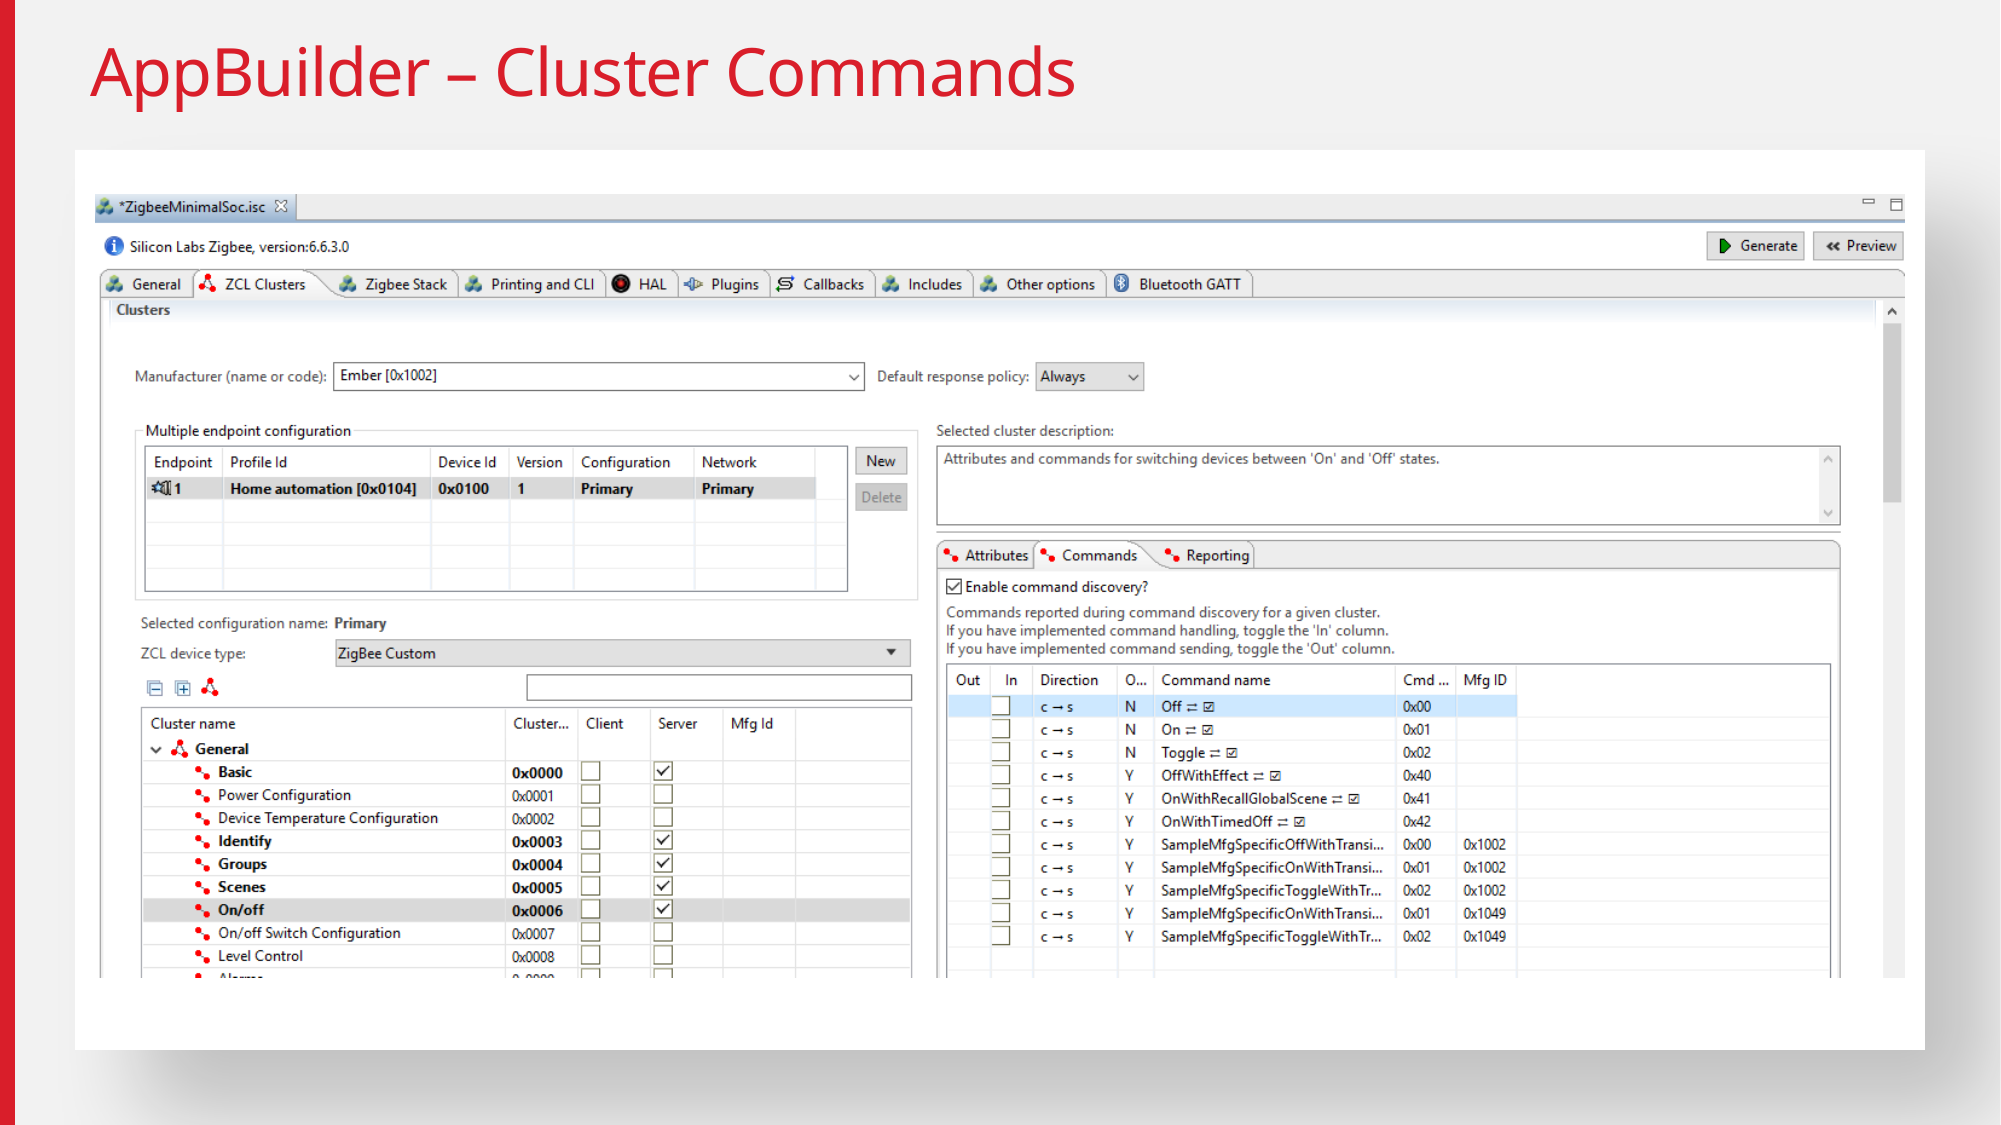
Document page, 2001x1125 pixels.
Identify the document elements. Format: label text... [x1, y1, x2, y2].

title AppBuilder – Cluster Commands [75, 0, 1925, 150]
picture [95, 194, 1905, 978]
